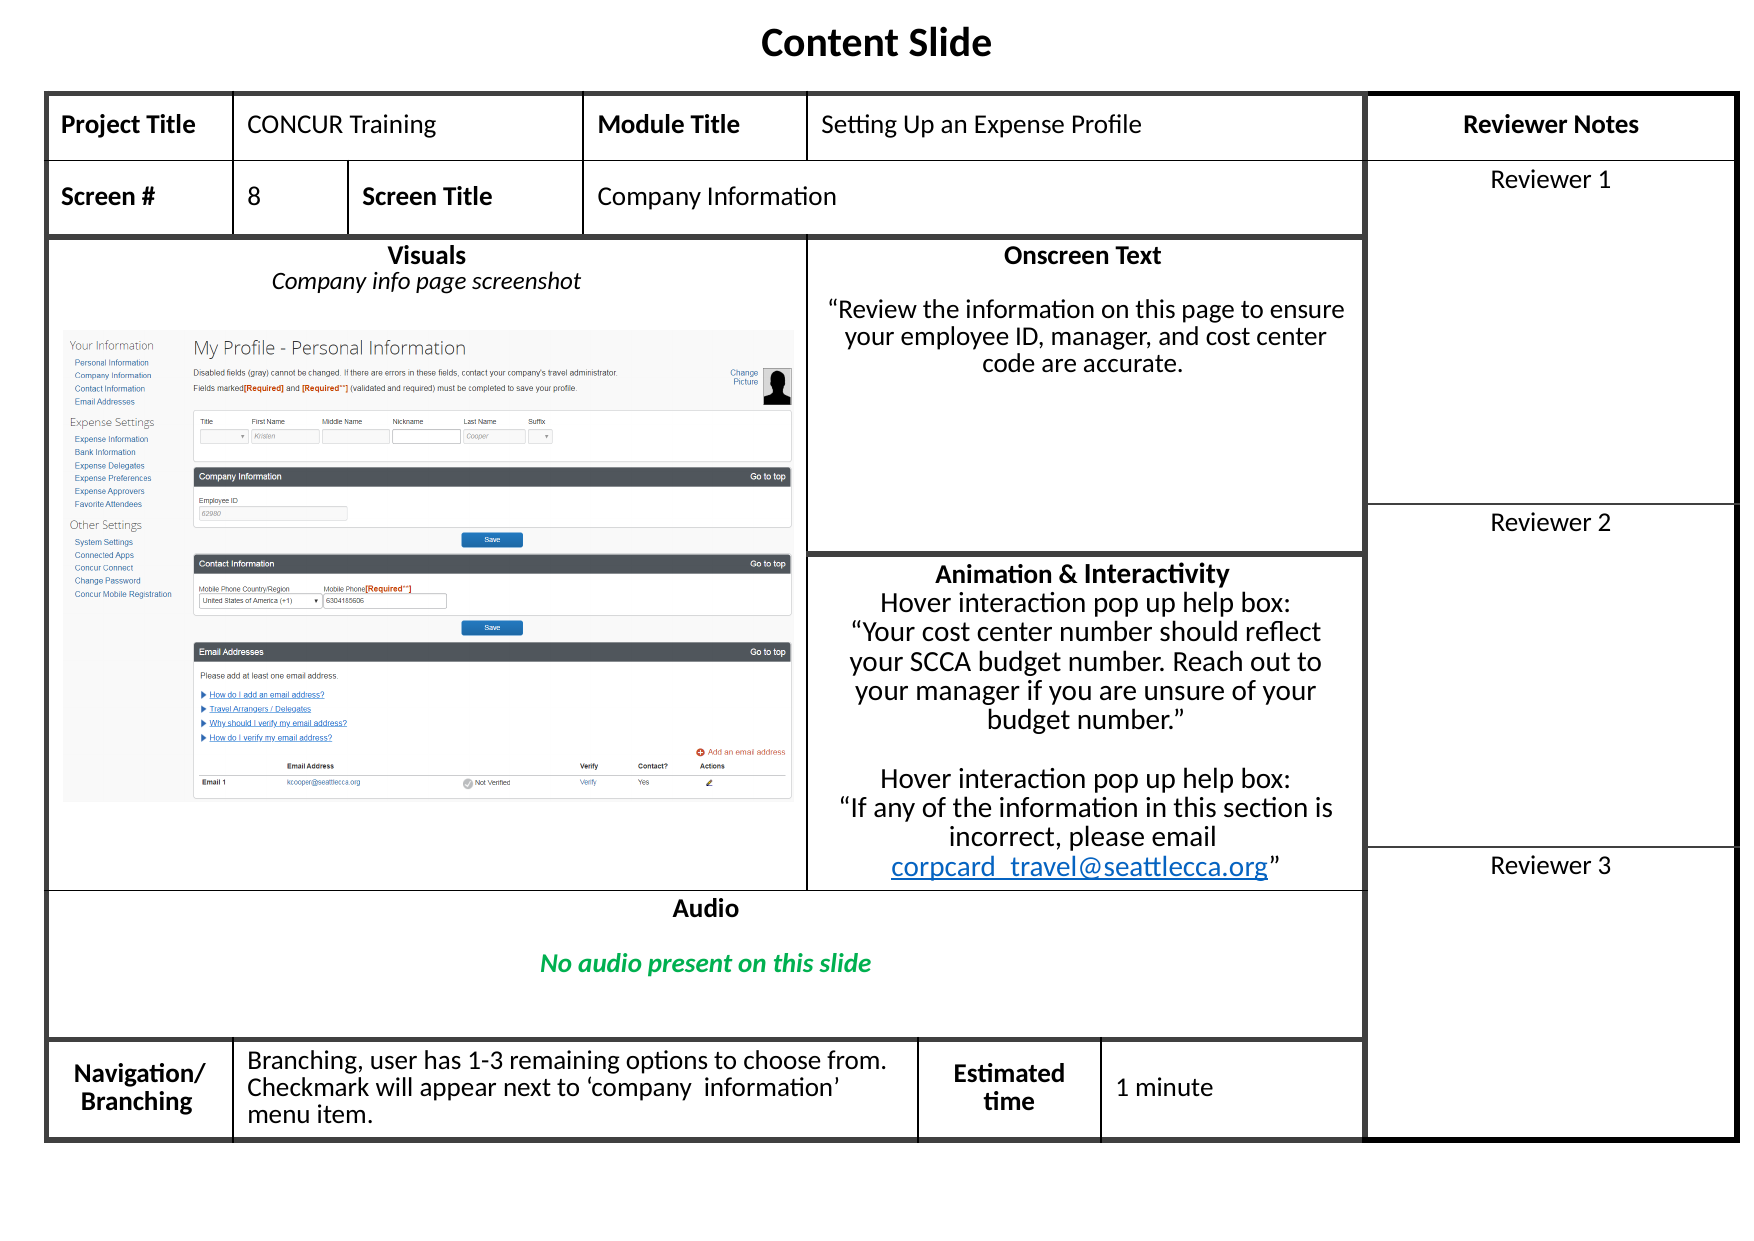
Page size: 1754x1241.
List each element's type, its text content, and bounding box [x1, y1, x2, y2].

table_cell Reviewer 2 [1368, 505, 1734, 846]
table_header Reviewer Notes [1368, 96, 1734, 160]
table_cell 8 [234, 161, 347, 234]
table_header Setting Up an Expense Profile [808, 96, 1362, 160]
table_cell Navigation/ Branching [49, 1042, 232, 1137]
table_cell Animation & Interactivity Hover interaction pop up help box: “Your cost center number should reflect your SCCA budget number. Reach out to your manager if you are unsure of your budget number.” Hover interaction pop up help box: “If any of the information in this section is incorrect, please email corpcard_travel@seattlecca.org” [808, 557, 1362, 890]
table_cell Reviewer 1 [1368, 161, 1734, 503]
table_header Project Title [49, 96, 232, 160]
table_header Module Title [584, 96, 806, 160]
table_cell Screen Title [349, 161, 582, 234]
table_cell Reviewer 3 [1368, 848, 1734, 1137]
table_cell Company Information [584, 161, 1362, 234]
table_header CONCUR Training [234, 96, 582, 160]
table_cell Audio No audio present on this slide [49, 891, 1362, 1037]
table_cell Estimated time [919, 1042, 1100, 1137]
text_box Content Slide [579, 7, 1175, 73]
picture [63, 330, 794, 802]
table_cell 1 minute [1102, 1042, 1362, 1137]
table_cell Onscreen Text “Review the information on this page to ensure your employee ID, manager, and cost center code are accurate. [808, 240, 1362, 551]
table_cell Visuals Company info page screenshot [49, 240, 806, 890]
table_cell Screen # [49, 161, 232, 234]
table_cell Branching, user has 1-3 remaining options to choose from. Checkmark will appear next to ‘company information’ menu item. [234, 1042, 917, 1137]
